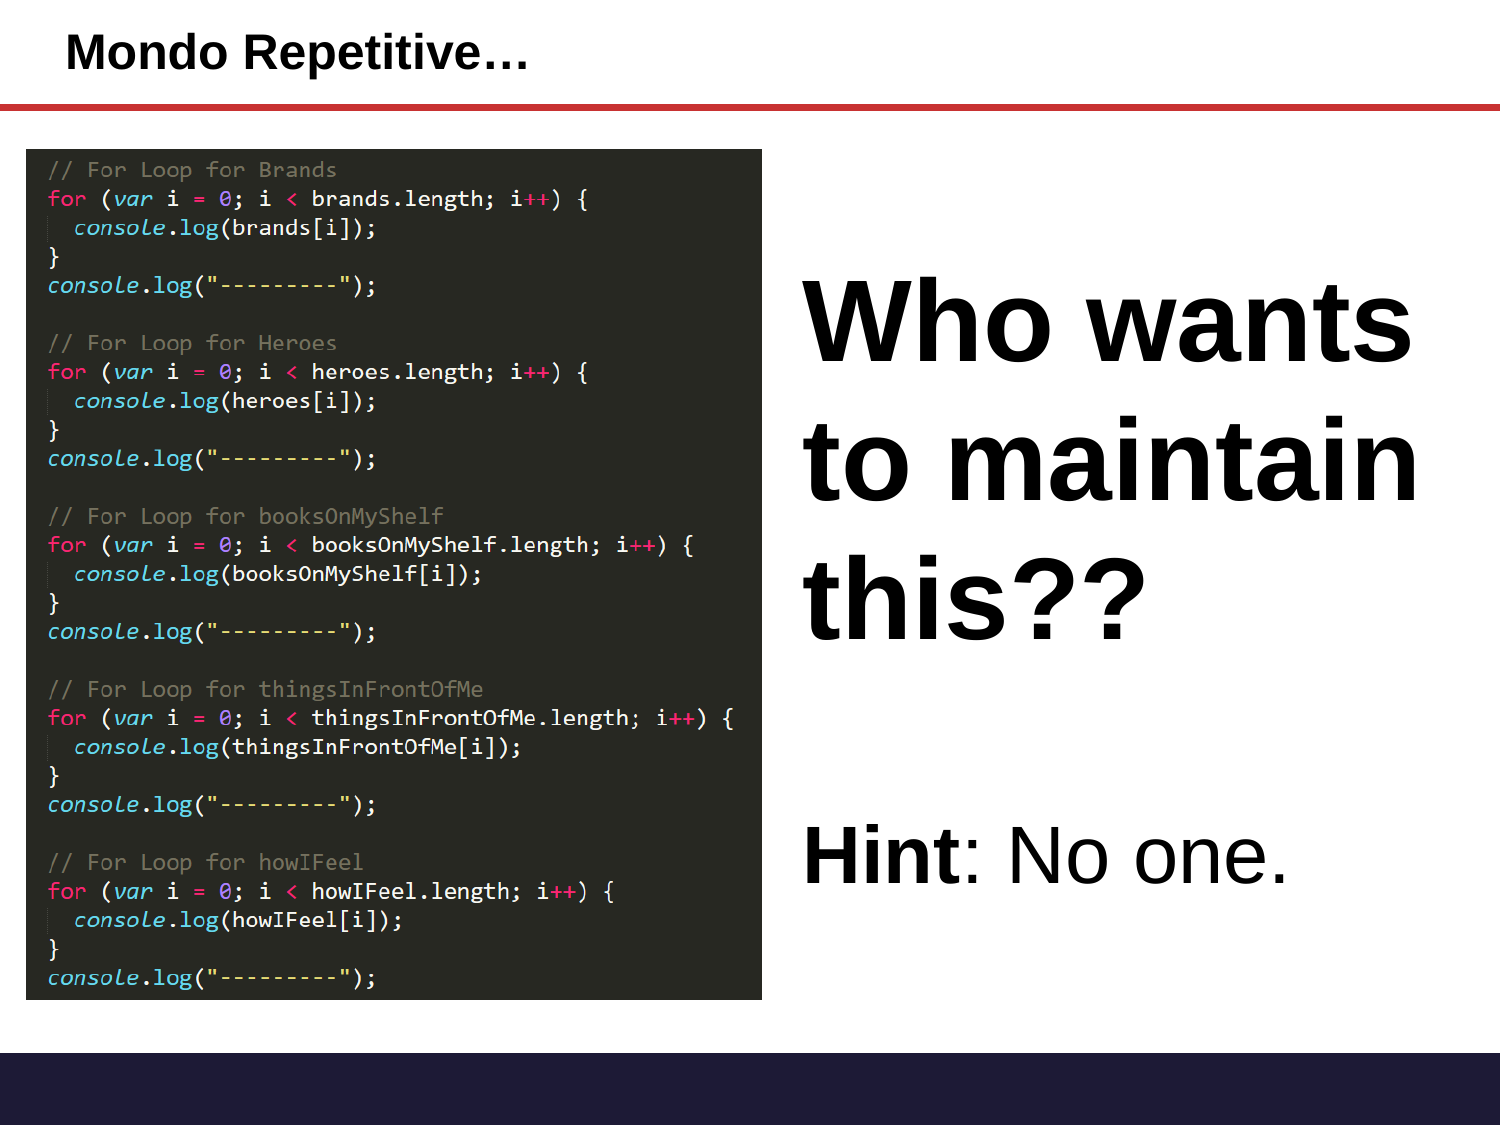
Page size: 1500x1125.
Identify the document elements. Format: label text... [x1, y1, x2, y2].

title Mondo Repetitive… [50, 0, 948, 108]
text_box Who wants to maintain this?? Hint: No one. [787, 187, 1450, 958]
picture [26, 149, 762, 1000]
